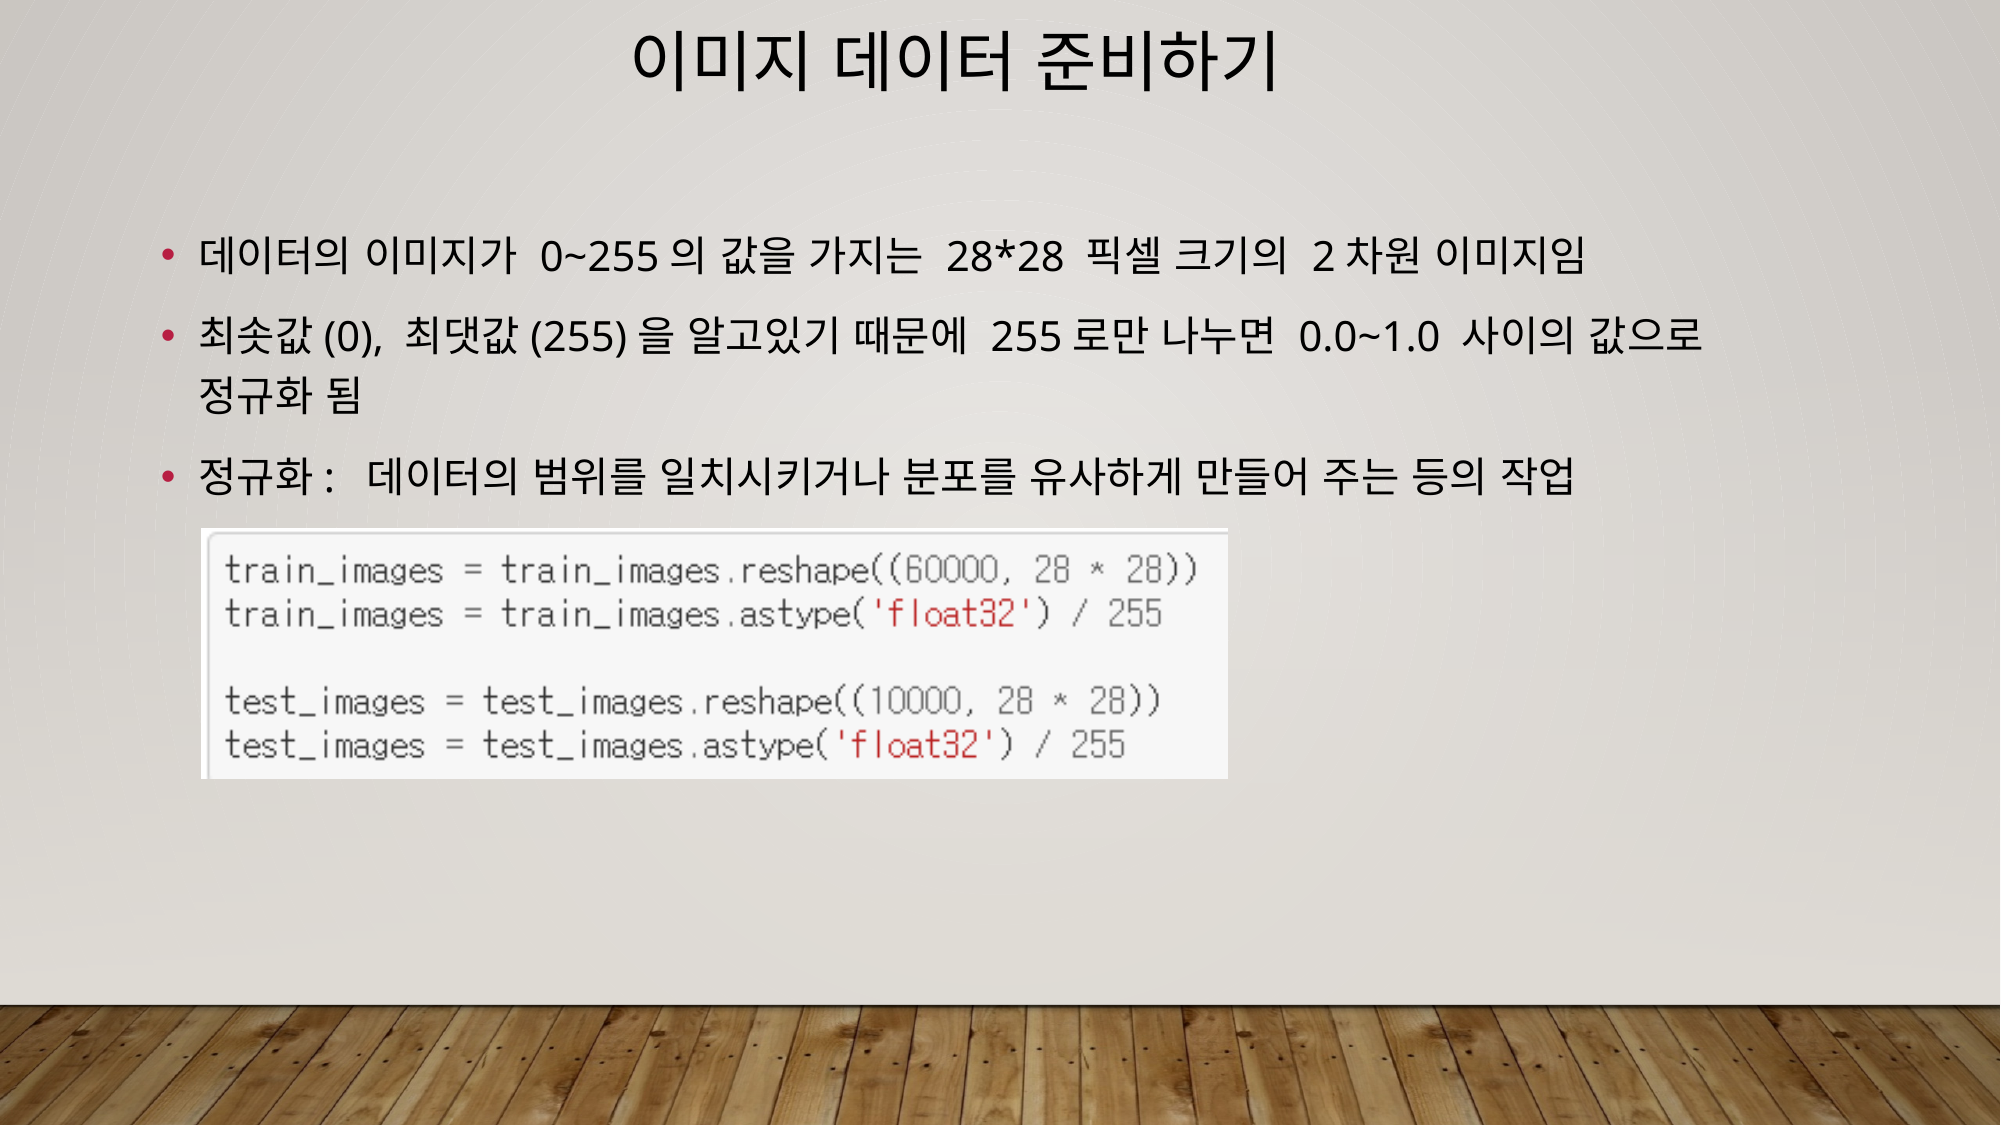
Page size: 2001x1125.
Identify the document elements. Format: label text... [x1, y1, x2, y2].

title 이미지 데이터 준비하기 [168, 21, 1744, 188]
picture [0, 1005, 2000, 1125]
picture [201, 527, 1228, 779]
list 데이터의 이미지가 0~255의 값을 가지는 28*28 픽셀 크기의 2차원 이미지임 최솟값(0), 최댓값(255)을 알고있기 때문에 255로만 나누면 0.0~1.0 사이의 값으로 정규화 됨 정규화: 데이터의 범위를 일치시키거나 분포를 유사하게 만들어 주는 등의 작업 [145, 211, 1722, 871]
